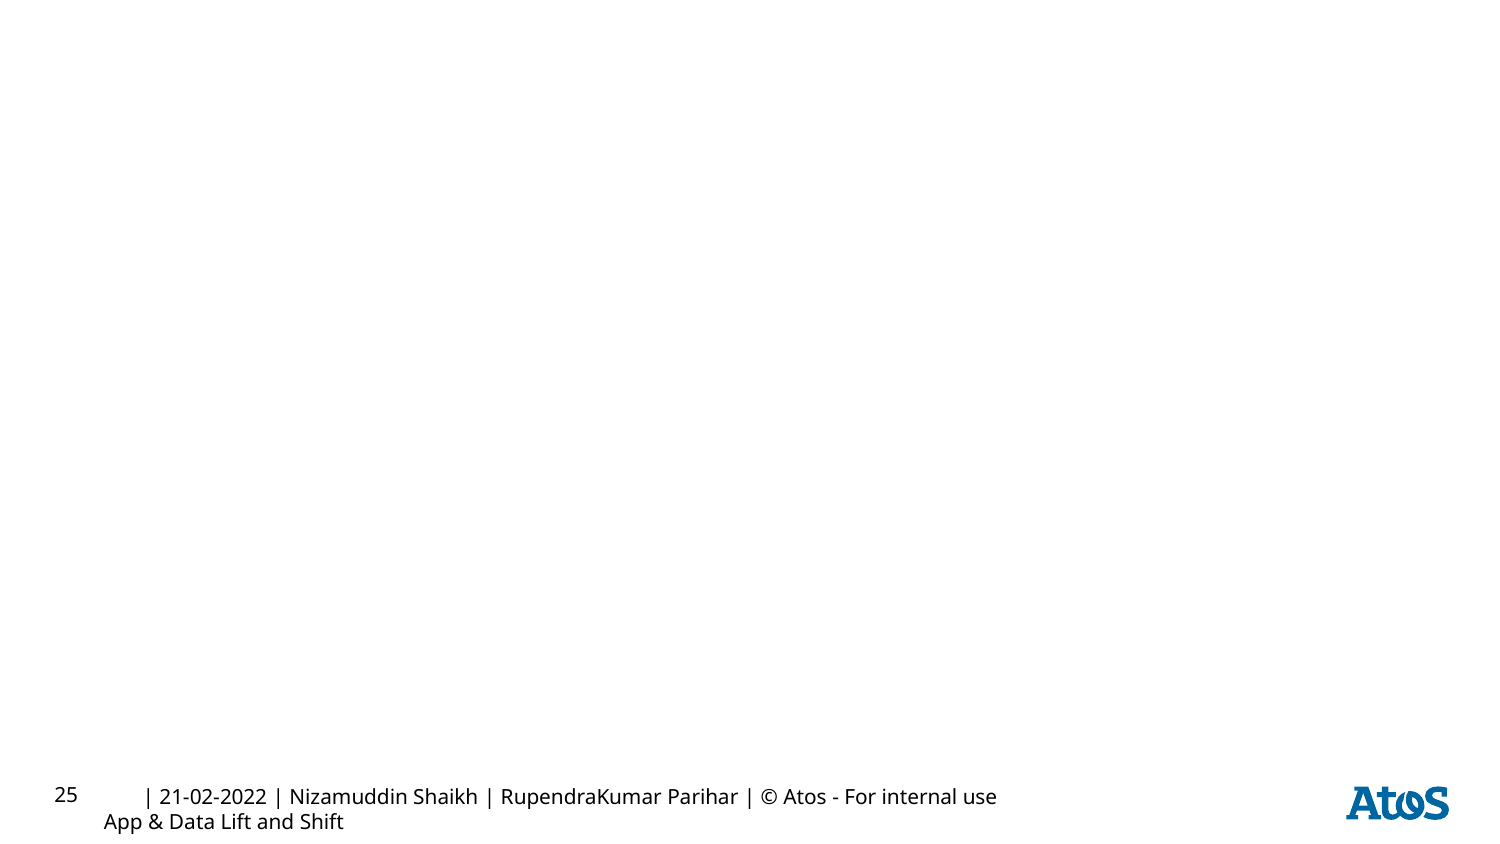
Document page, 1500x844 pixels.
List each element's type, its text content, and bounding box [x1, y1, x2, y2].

slide_number 25 [39, 778, 113, 814]
